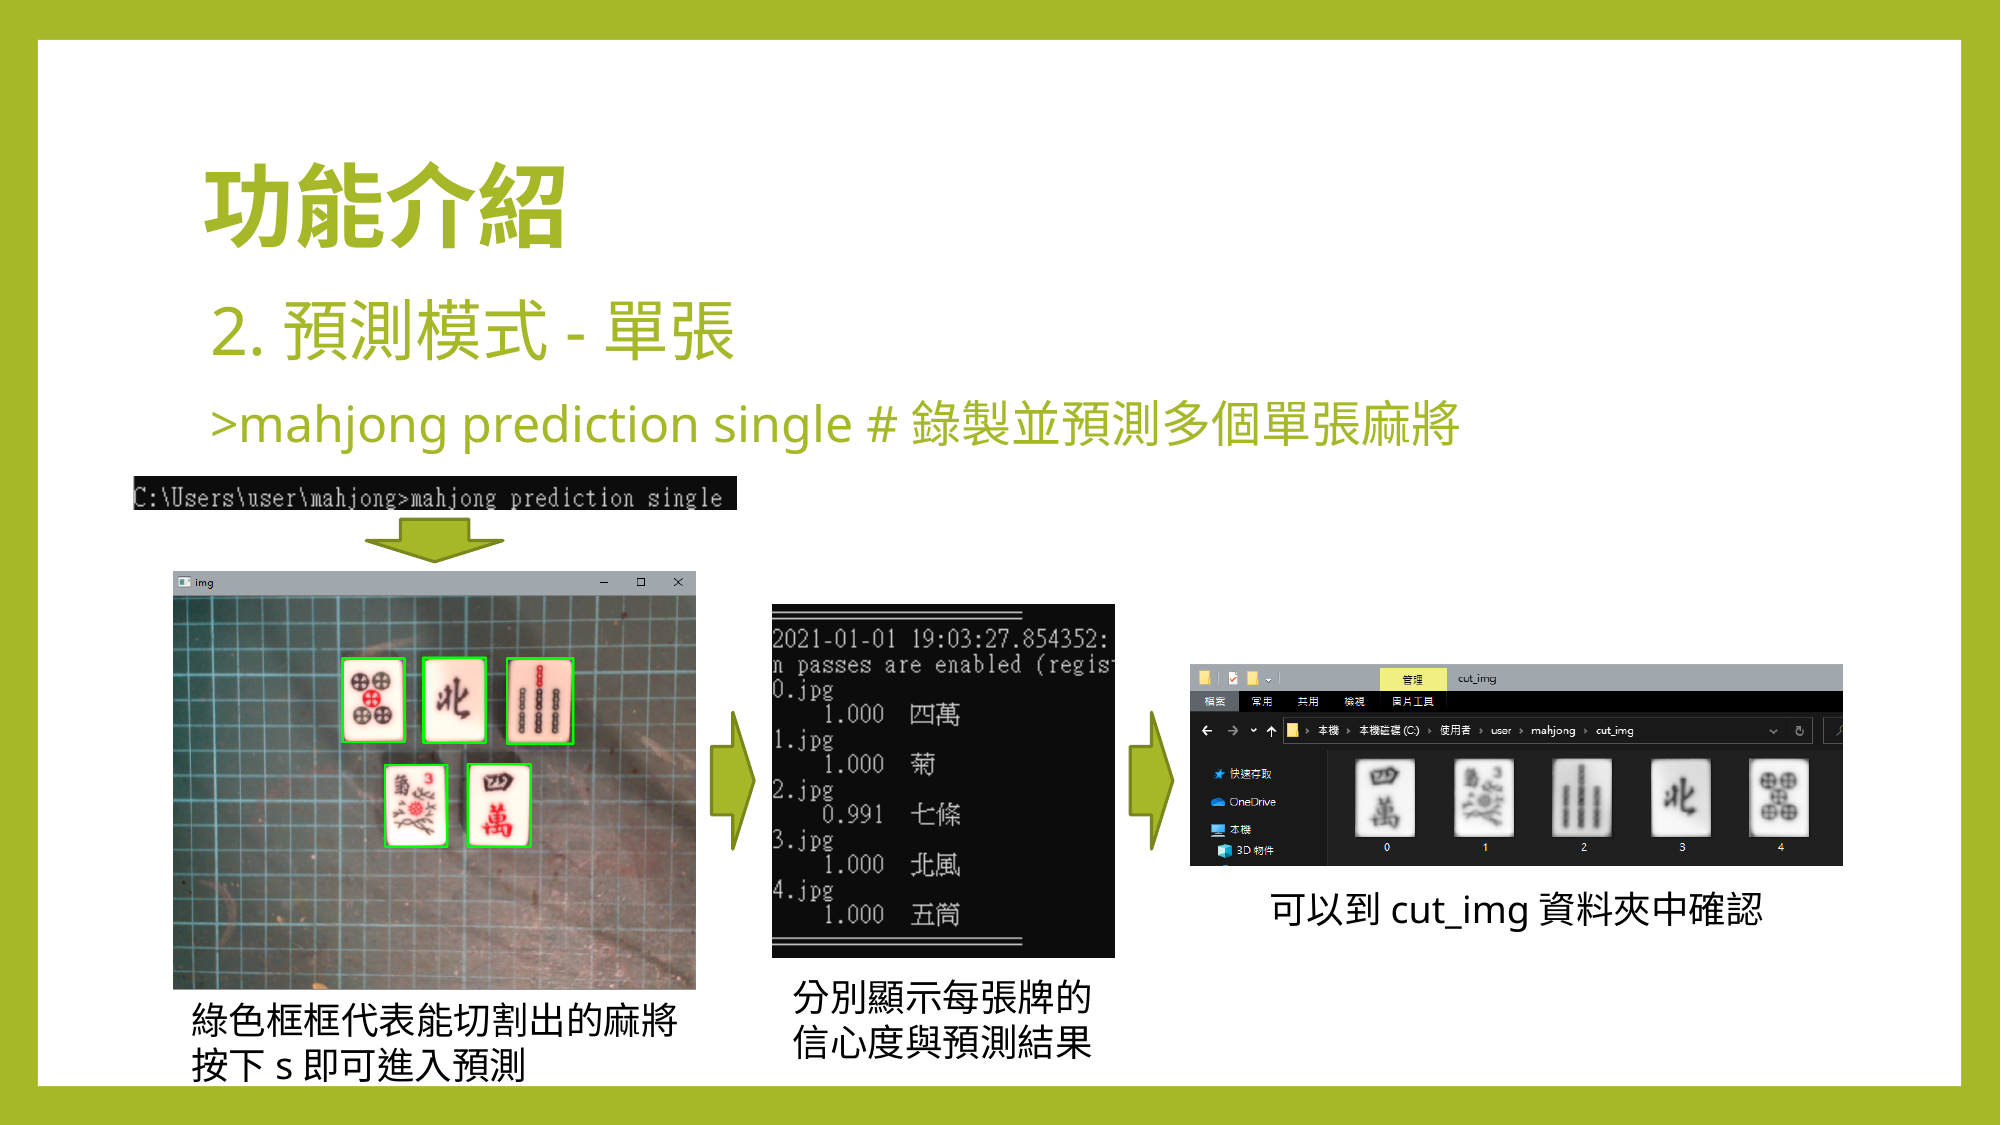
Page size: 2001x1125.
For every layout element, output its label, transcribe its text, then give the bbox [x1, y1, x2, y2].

text_box 綠色框框代表能切割出的麻將 按下s即可進入預測 [176, 999, 694, 1095]
text_box [709, 710, 756, 851]
list 2.預測模式-單張 >mahjong prediction single #錄製並預測多個單張麻將 [187, 290, 1808, 953]
text_box [364, 519, 505, 564]
picture [1190, 663, 1843, 867]
text_box 分別顯示每張牌的 信心度與預測結果 [778, 967, 1108, 1117]
text_box [1128, 710, 1175, 851]
title 功能介紹 [187, 99, 1808, 290]
picture [771, 603, 1115, 958]
picture [132, 476, 737, 510]
text_box 可以到cut_img資料夾中確認 [1254, 879, 1779, 939]
picture [173, 571, 696, 990]
